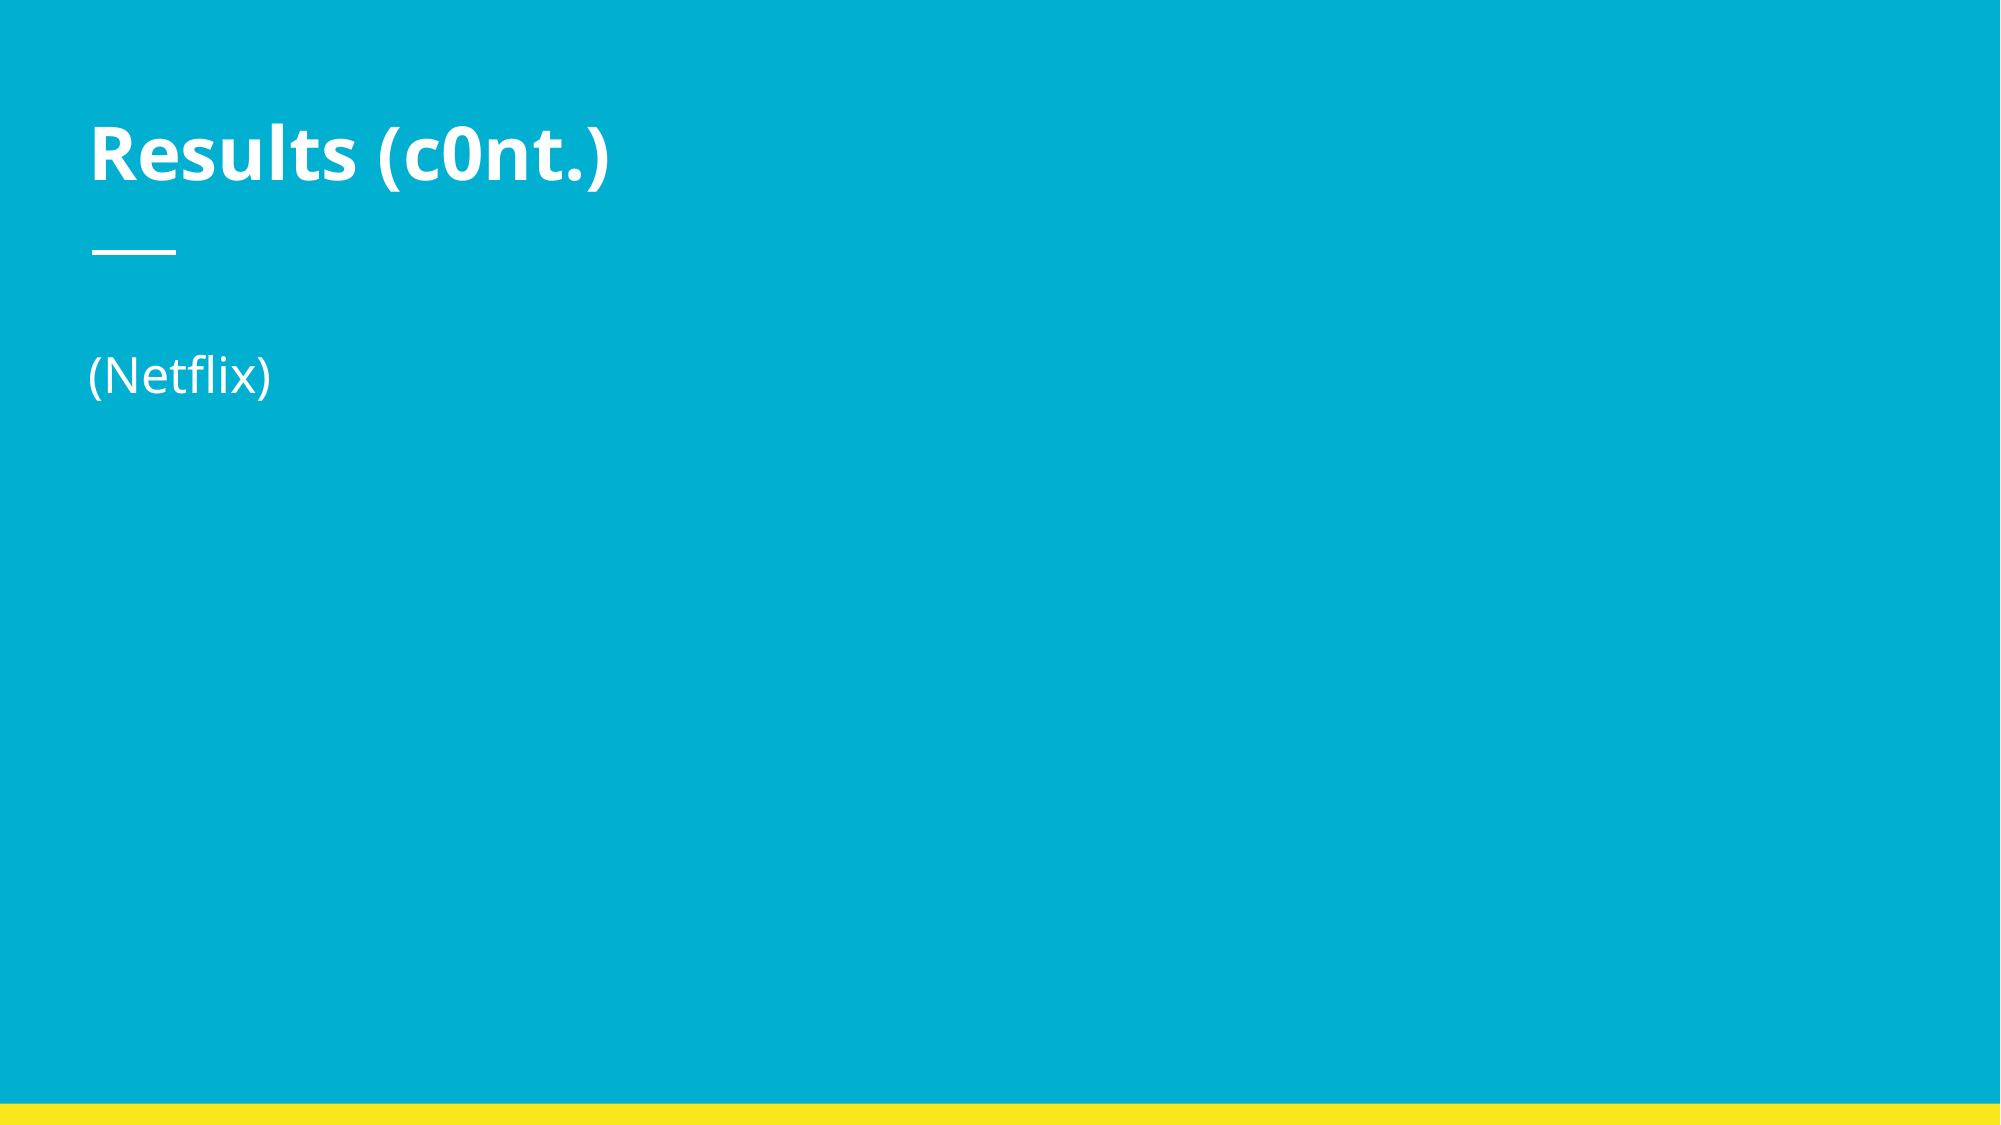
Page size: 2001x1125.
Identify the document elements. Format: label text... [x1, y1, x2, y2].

list (Netflix) [68, 310, 1932, 1000]
title Results (c0nt.) [68, 81, 1932, 223]
